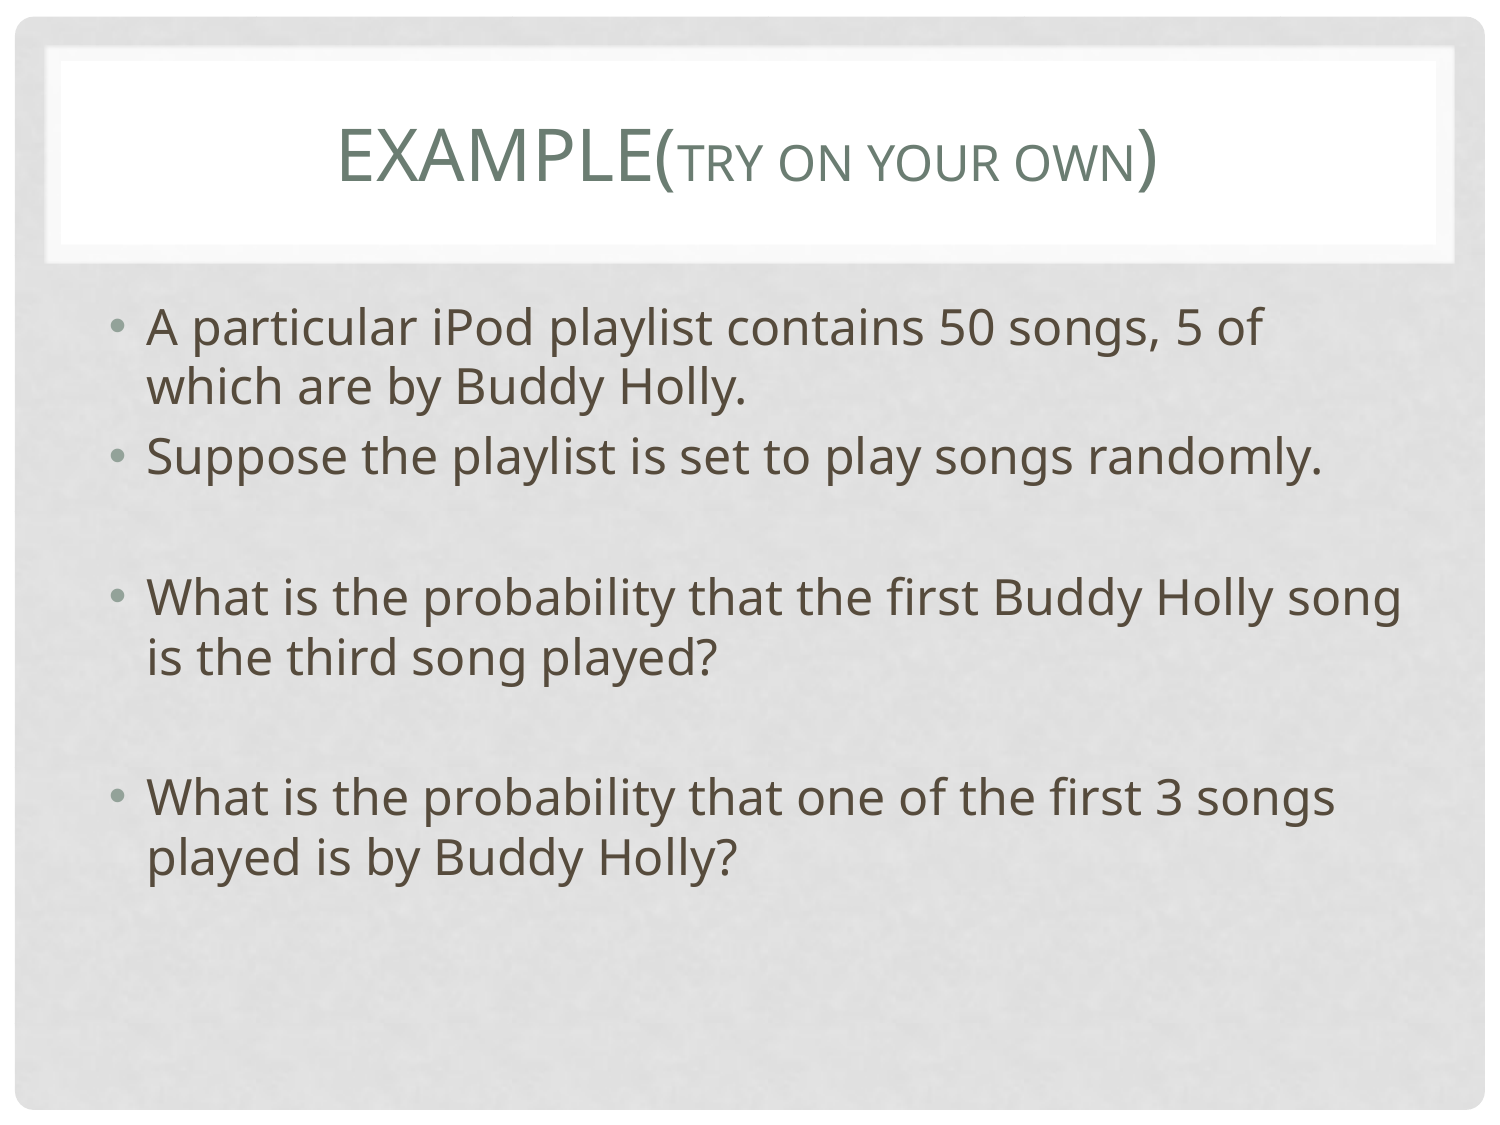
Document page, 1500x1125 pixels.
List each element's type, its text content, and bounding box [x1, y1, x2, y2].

title Example(try on your own) [69, 66, 1425, 238]
list A particular iPod playlist contains 50 songs, 5 of which are by Buddy Holly. Suppose the playlist is set to play songs randomly. What is the probability that the first Buddy Holly song is the third song played? What is the probability that one of the first 3 songs played is by Buddy Holly? [75, 287, 1425, 1005]
